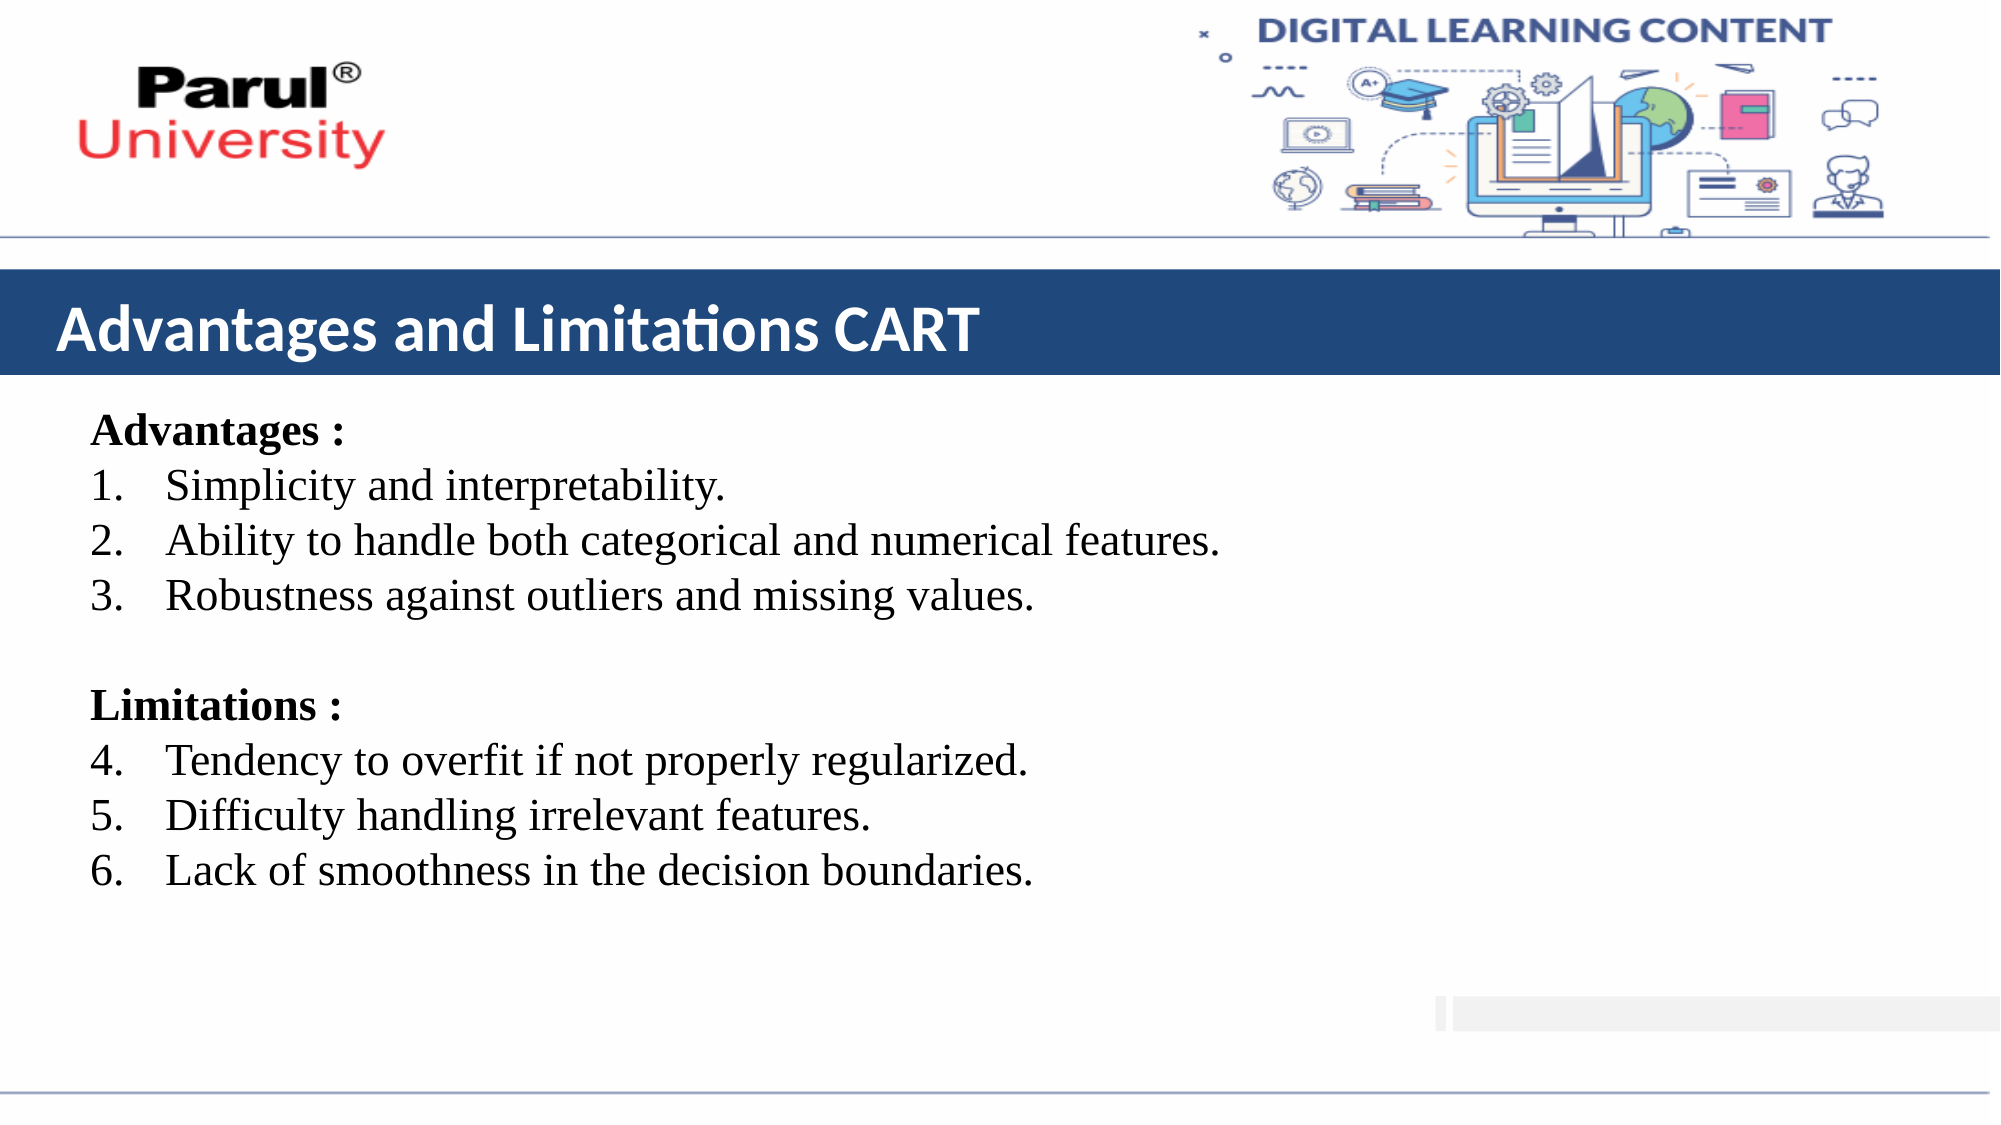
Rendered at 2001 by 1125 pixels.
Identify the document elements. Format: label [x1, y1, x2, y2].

text_box [1996, 269, 2000, 375]
text_box [1996, 996, 2000, 1032]
picture [0, 0, 1991, 1125]
